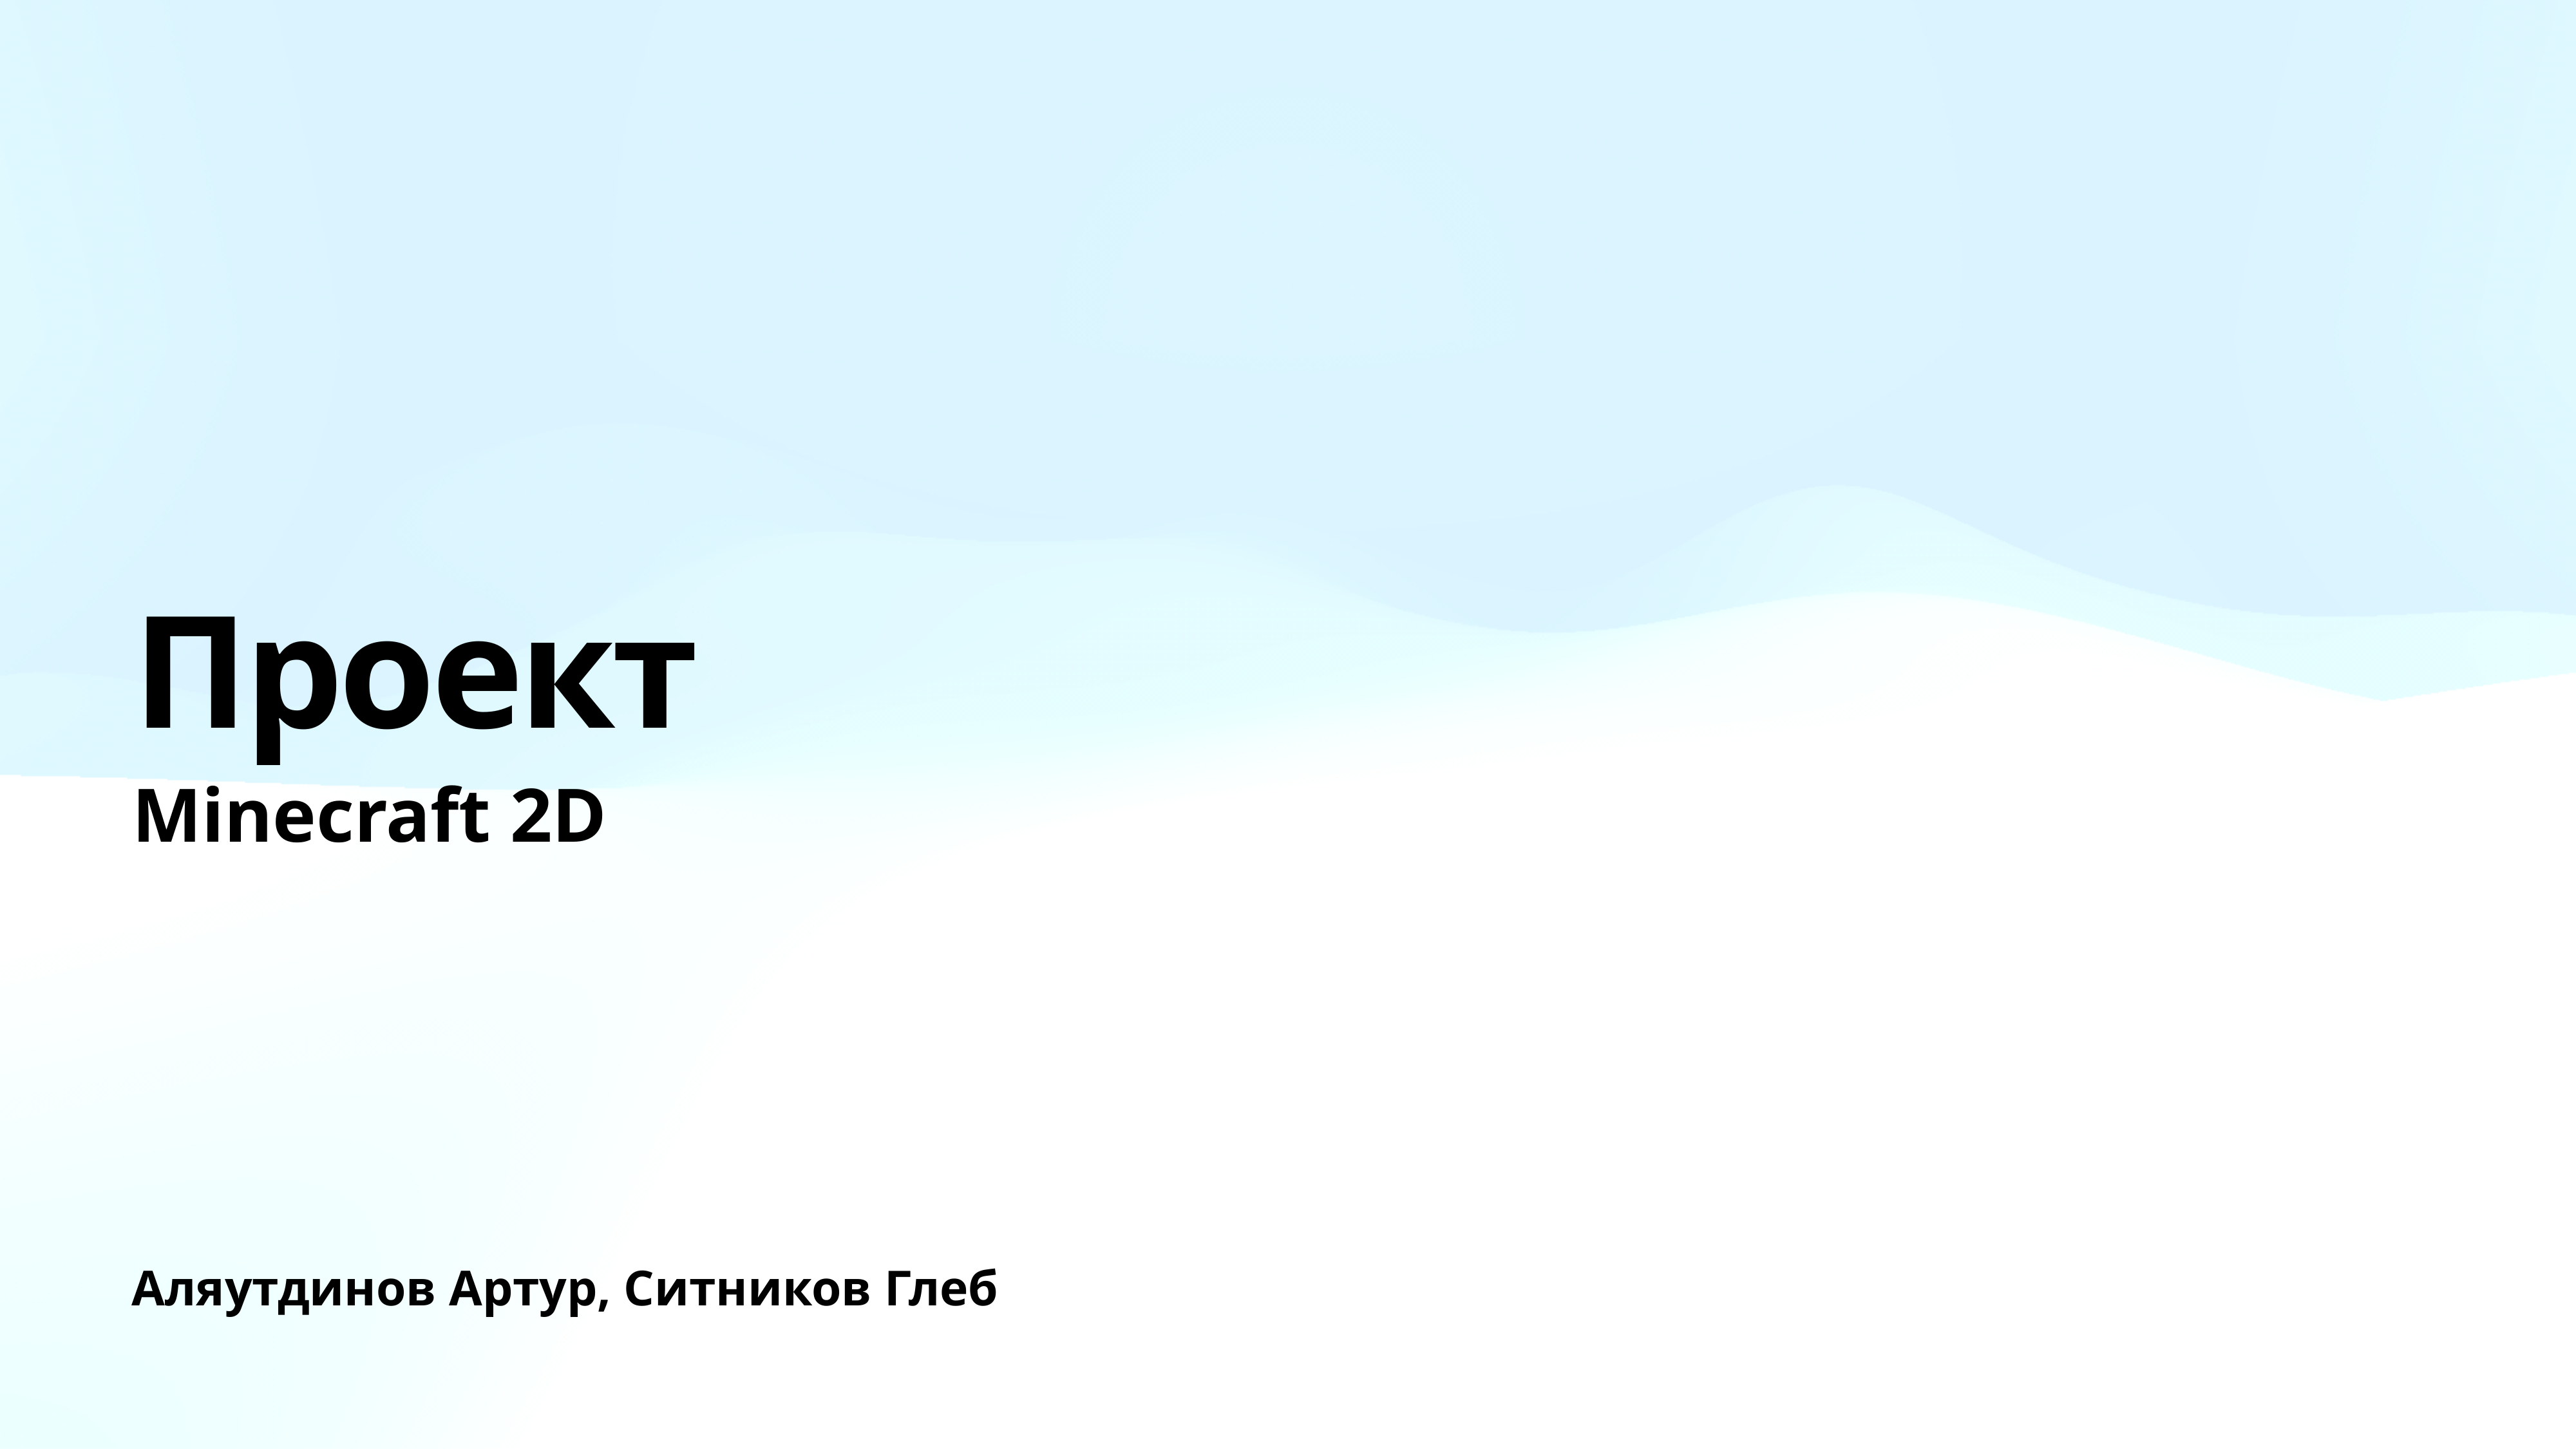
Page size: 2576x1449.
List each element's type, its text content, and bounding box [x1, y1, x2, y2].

title Проект [127, 271, 2449, 764]
text_box Minecraft 2D [127, 762, 2448, 965]
list Аляутдинов Артур, Ситников Глеб [126, 1252, 2448, 1321]
picture [0, 0, 2576, 1449]
